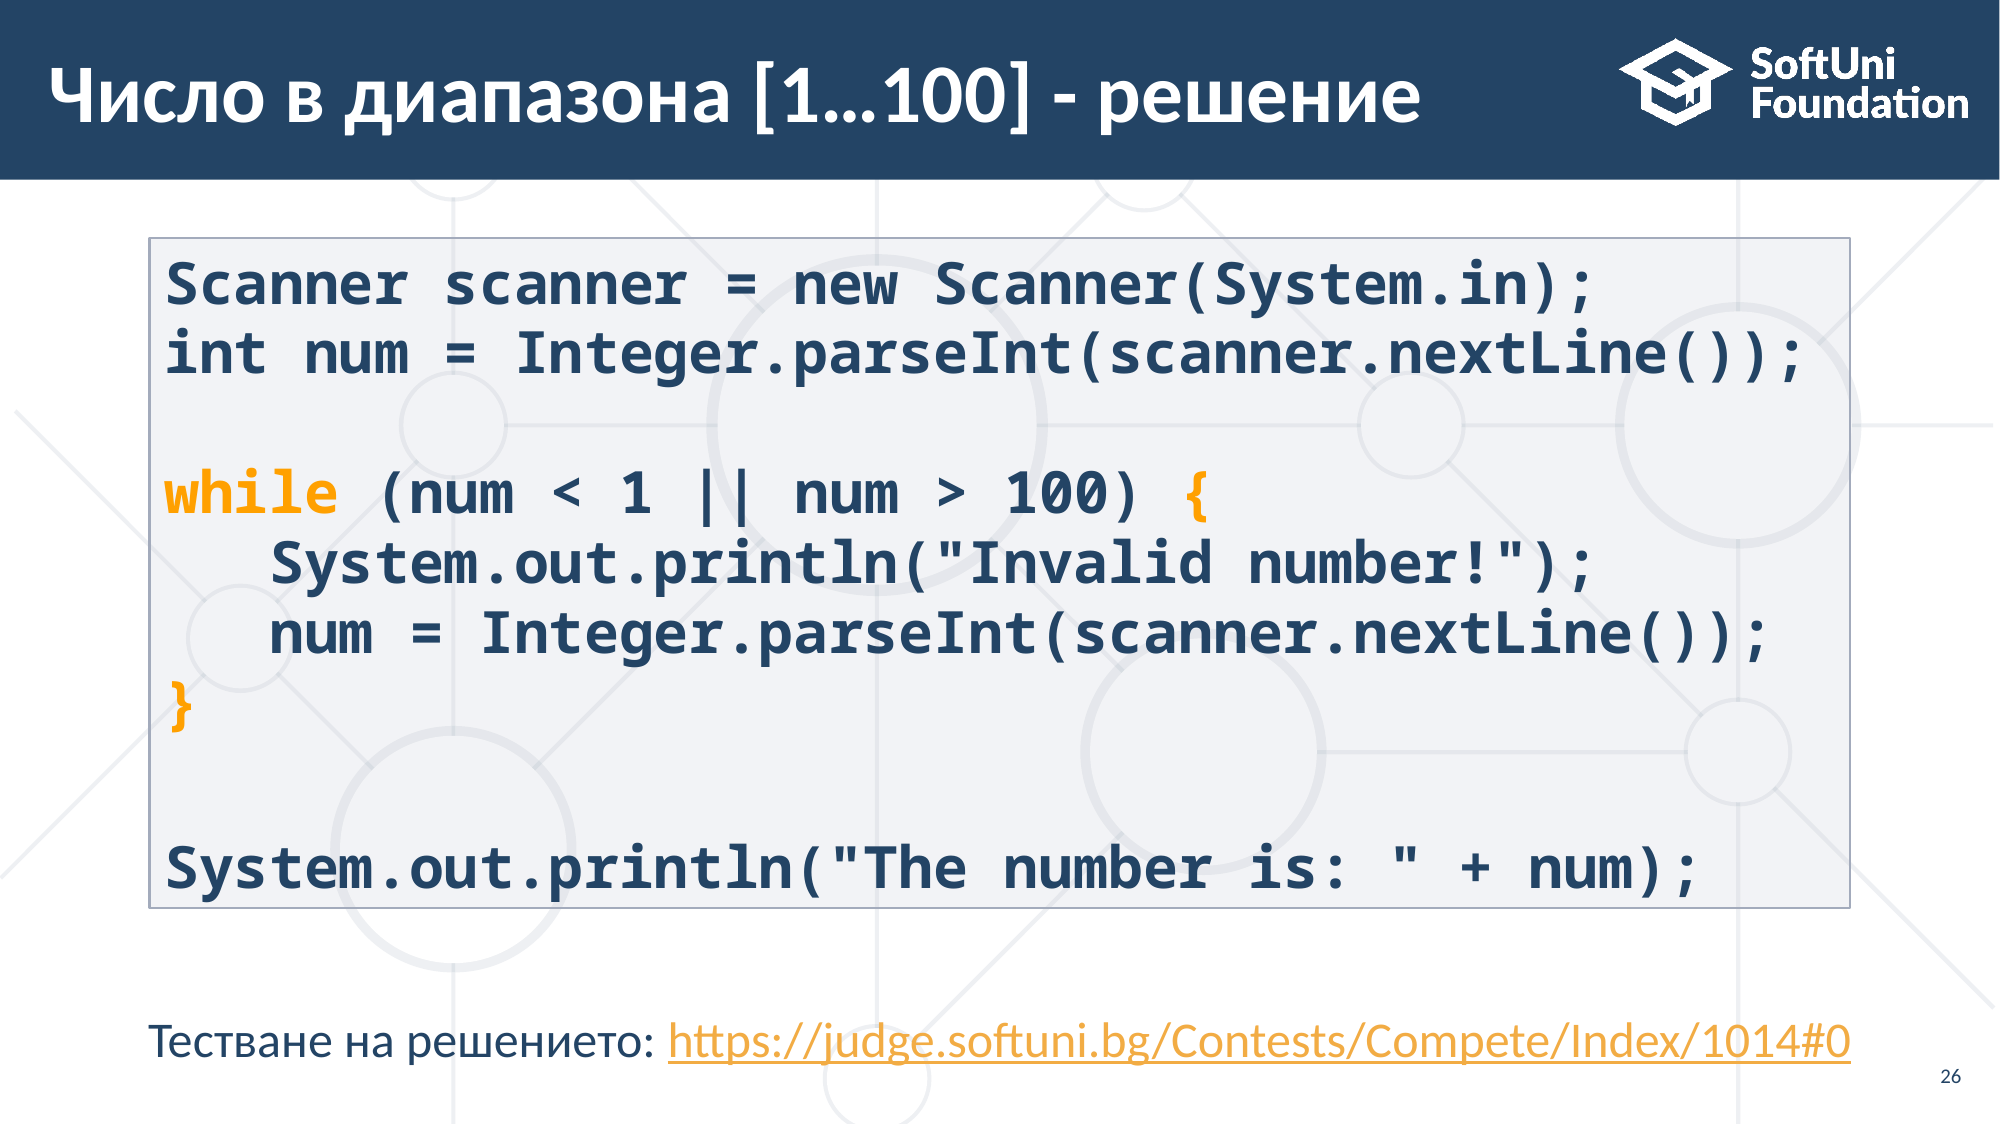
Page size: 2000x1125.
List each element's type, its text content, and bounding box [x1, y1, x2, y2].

text_box Тестване на решението: https://judge.softuni.bg/Contests/Compete/Index/1014#0 [124, 999, 1875, 1075]
picture [1618, 38, 1968, 126]
text_box Scanner scanner = new Scanner(System.in); int num = Integer.parseInt(scanner.nextLine()); while (num < 1 || num > 100) { System.out.println("Invalid number!"); num = Integer.parseInt(scanner.nextLine()); } System.out.println("The number is: " + num); [149, 238, 1850, 908]
slide_number 26 [1896, 1049, 1968, 1101]
title Число в диапазона [1…100] - решение [31, 16, 1591, 162]
